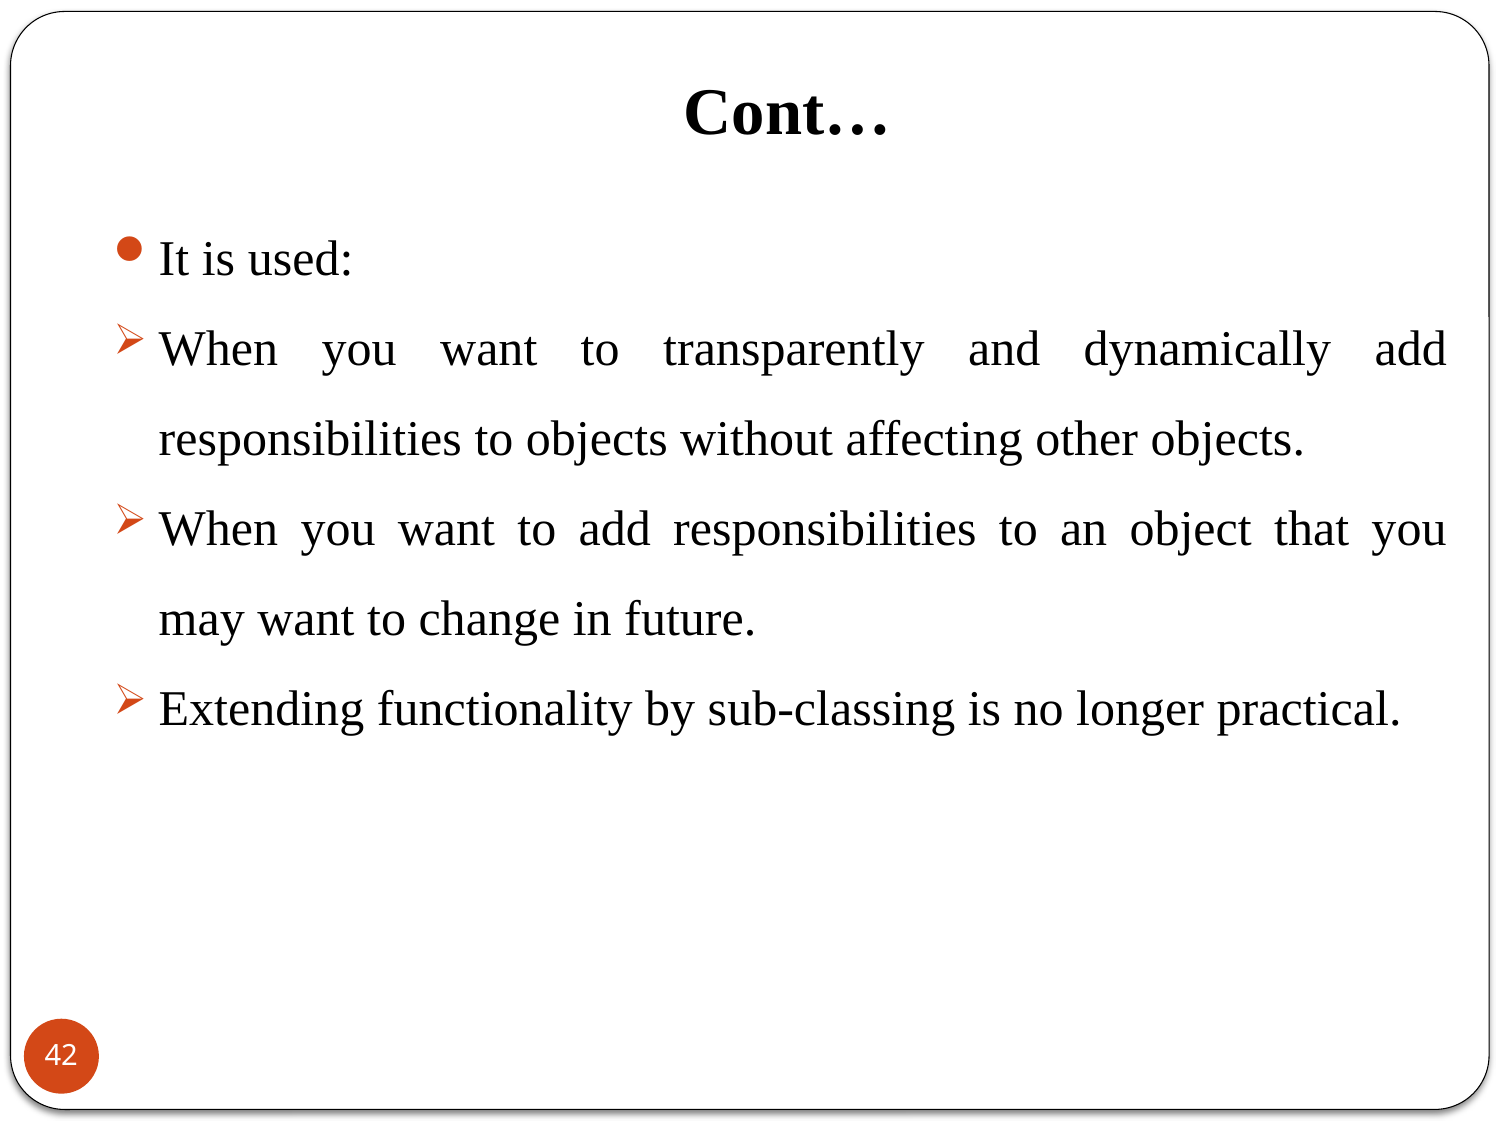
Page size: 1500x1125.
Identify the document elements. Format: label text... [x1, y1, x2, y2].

slide_number 42 [23, 1018, 99, 1094]
list It is used: When you want to transparently and dynamically add responsibilities to objects without affecting other objects. When you want to add responsibilities to an object that you may want to change in future. Extending functionality by sub-classing is no longer practical. [98, 187, 1463, 1050]
title Cont… [150, 45, 1425, 163]
